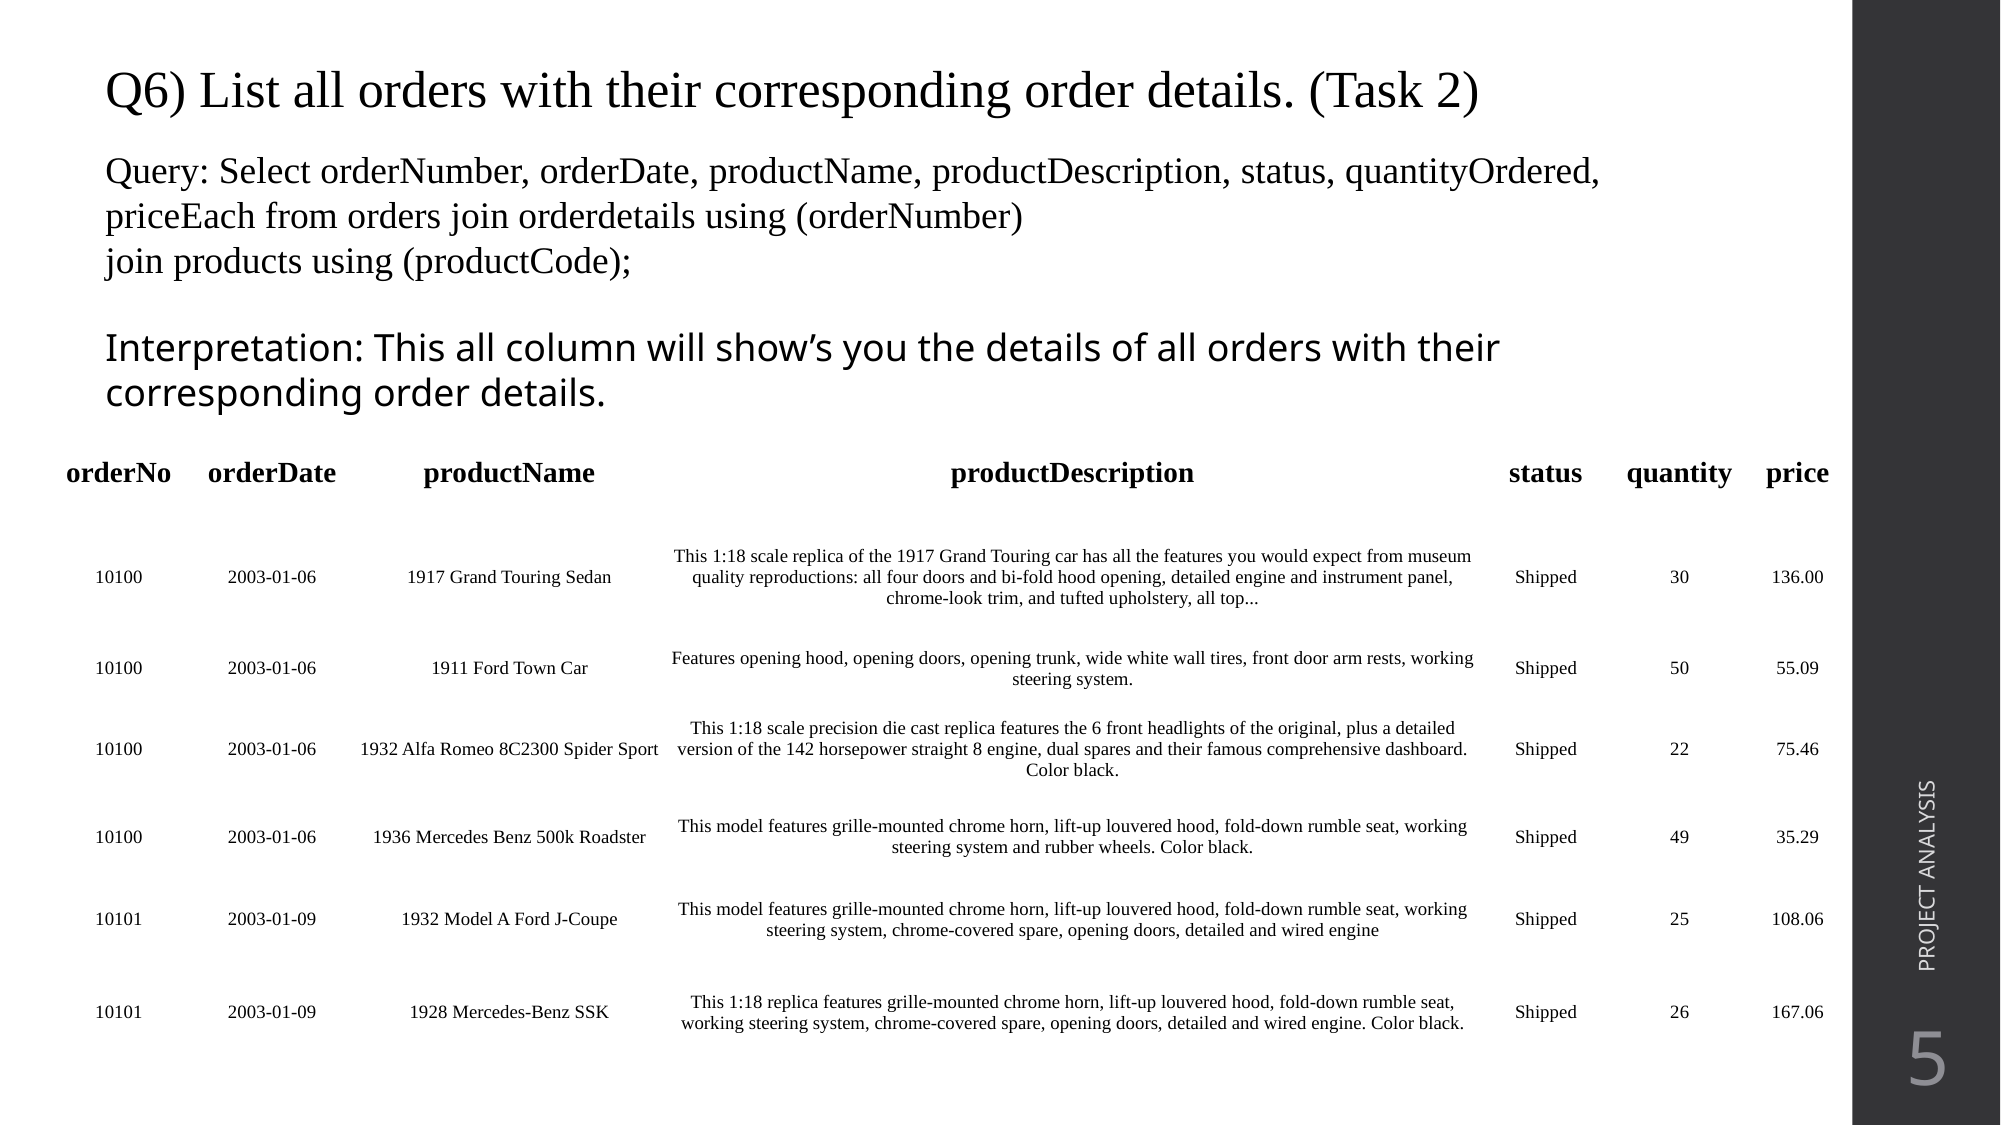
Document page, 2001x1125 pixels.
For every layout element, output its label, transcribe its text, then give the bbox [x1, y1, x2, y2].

slide_number 5 [1852, 1012, 2000, 1110]
table_cell 2003-01-06 [195, 699, 349, 799]
table_cell 10101 [43, 875, 195, 964]
table_header orderNo [43, 428, 195, 516]
table_header status [1476, 428, 1616, 516]
table_cell 1936 Mercedes Benz 500k Roadster [349, 799, 670, 875]
table_cell 1928 Mercedes-Benz SSK [349, 964, 670, 1061]
text_box Q6) List all orders with their corresponding order details. (Task 2) Query: Select orderNumber, orderDate, productName, productDescription, status, quantityOrdered, priceEach from orders join orderdetails using (orderNumber) join products using (productCode); [90, 48, 1826, 289]
table_cell 2003-01-06 [195, 516, 349, 638]
table_cell 55.09 [1743, 638, 1852, 699]
table_header price [1743, 428, 1852, 516]
table_cell This model features grille-mounted chrome horn, lift-up louvered hood, fold-down rumble seat, working steering system, chrome-covered spare, opening doors, detailed and wired engine [670, 875, 1476, 964]
table_cell 25 [1616, 875, 1743, 964]
table_cell 2003-01-09 [195, 875, 349, 964]
table_cell 30 [1616, 516, 1743, 638]
table_cell 75.46 [1743, 699, 1852, 799]
table_cell 108.06 [1743, 875, 1852, 964]
table_cell 50 [1616, 638, 1743, 699]
table_cell Shipped [1476, 516, 1616, 638]
table_cell Shipped [1476, 964, 1616, 1061]
table_cell 49 [1616, 799, 1743, 875]
table_cell Shipped [1476, 699, 1616, 799]
text_box Interpretation: This all column will show’s you the details of all orders with their corresponding order details. [90, 316, 1779, 422]
table_cell This 1:18 replica features grille-mounted chrome horn, lift-up louvered hood, fold-down rumble seat, working steering system, chrome-covered spare, opening doors, detailed and wired engine. Color black. [670, 964, 1476, 1061]
table_cell 10100 [43, 799, 195, 875]
table_header productDescription [670, 428, 1476, 516]
table_cell This 1:18 scale precision die cast replica features the 6 front headlights of the original, plus a detailed version of the 142 horsepower straight 8 engine, dual spares and their famous comprehensive dashboard. Color black. [670, 699, 1476, 799]
table_cell Shipped [1476, 875, 1616, 964]
table_cell 26 [1616, 964, 1743, 1061]
table_cell This model features grille-mounted chrome horn, lift-up louvered hood, fold-down rumble seat, working steering system and rubber wheels. Color black. [670, 799, 1476, 875]
table_cell 2003-01-06 [195, 638, 349, 699]
table_cell 22 [1616, 699, 1743, 799]
table_cell 10100 [43, 516, 195, 638]
table_cell 1911 Ford Town Car [349, 638, 670, 699]
table_cell Shipped [1476, 638, 1616, 699]
table_cell This 1:18 scale replica of the 1917 Grand Touring car has all the features you would expect from museum quality reproductions: all four doors and bi-fold hood opening, detailed engine and instrument panel, chrome-look trim, and tufted upholstery, all top... [670, 516, 1476, 638]
table_header quantity [1616, 428, 1743, 516]
footer PROJECT ANALYSIS [1897, 400, 1958, 988]
table_cell Shipped [1476, 799, 1616, 875]
table_cell Features opening hood, opening doors, opening trunk, wide white wall tires, front door arm rests, working steering system. [670, 638, 1476, 699]
table_cell 10101 [43, 964, 195, 1061]
table_cell 35.29 [1743, 799, 1852, 875]
table_header orderDate [195, 428, 349, 516]
table_cell 1917 Grand Touring Sedan [349, 516, 670, 638]
table_cell 10100 [43, 699, 195, 799]
table_cell 2003-01-06 [195, 799, 349, 875]
table_cell 167.06 [1743, 964, 1852, 1061]
table_cell 1932 Model A Ford J-Coupe [349, 875, 670, 964]
table_cell 2003-01-09 [195, 964, 349, 1061]
table_cell 10100 [43, 638, 195, 699]
table_cell 1932 Alfa Romeo 8C2300 Spider Sport [349, 699, 670, 799]
table_cell 136.00 [1743, 516, 1852, 638]
table_header productName [349, 428, 670, 516]
